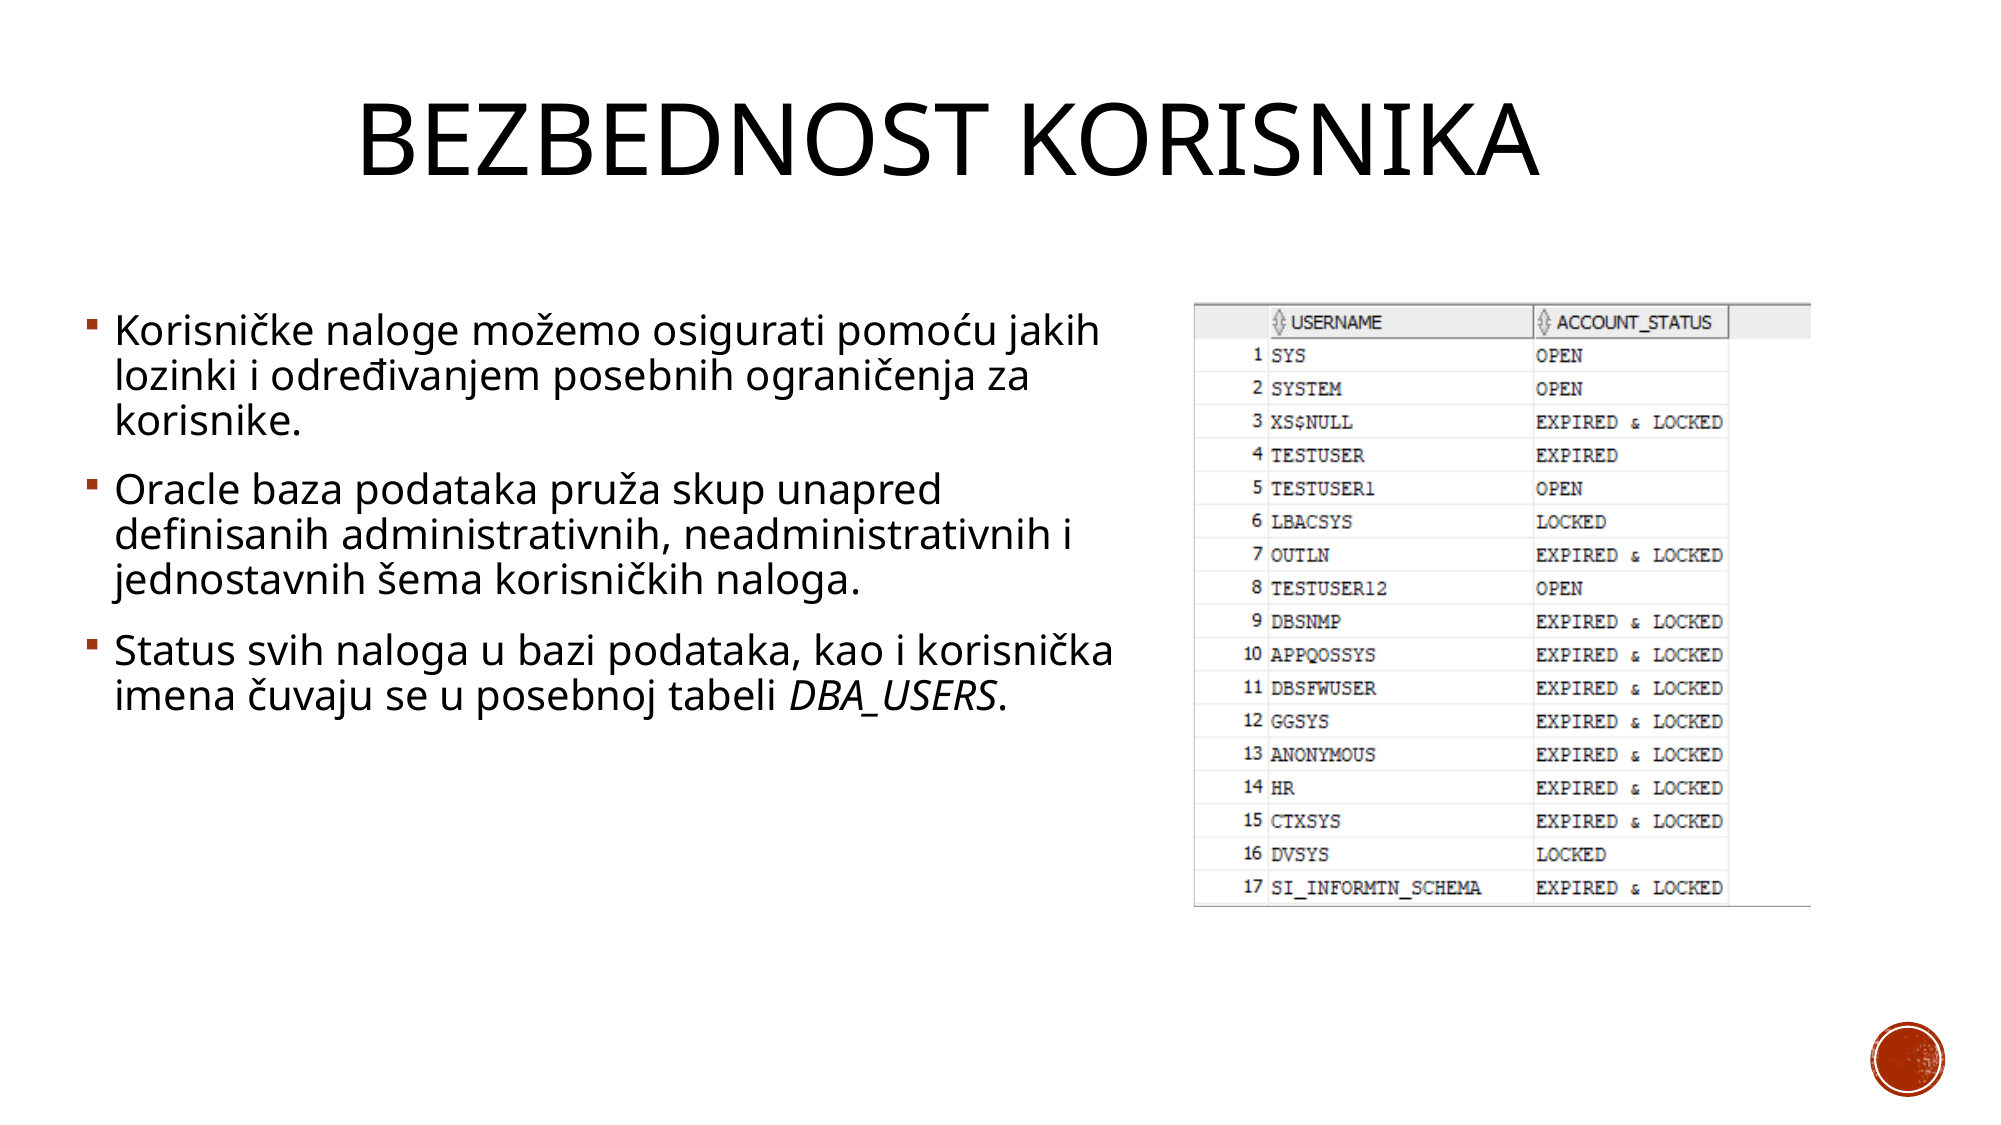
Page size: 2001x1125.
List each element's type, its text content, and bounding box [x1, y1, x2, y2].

list Korisničke naloge možemo osigurati pomoću jakih lozinki i određivanjem posebnih ograničenja za korisnike. Oracle baza podataka pruža skup unapred definisanih administrativnih, neadministrativnih i jednostavnih šema korisničkih naloga. Status svih naloga u bazi podataka, kao i korisnička imena čuvaju se u posebnoj tabeli DBA_USERS. [69, 301, 1138, 1018]
picture [1196, 304, 1811, 905]
title Bezbednost korisnika [339, 74, 1662, 213]
